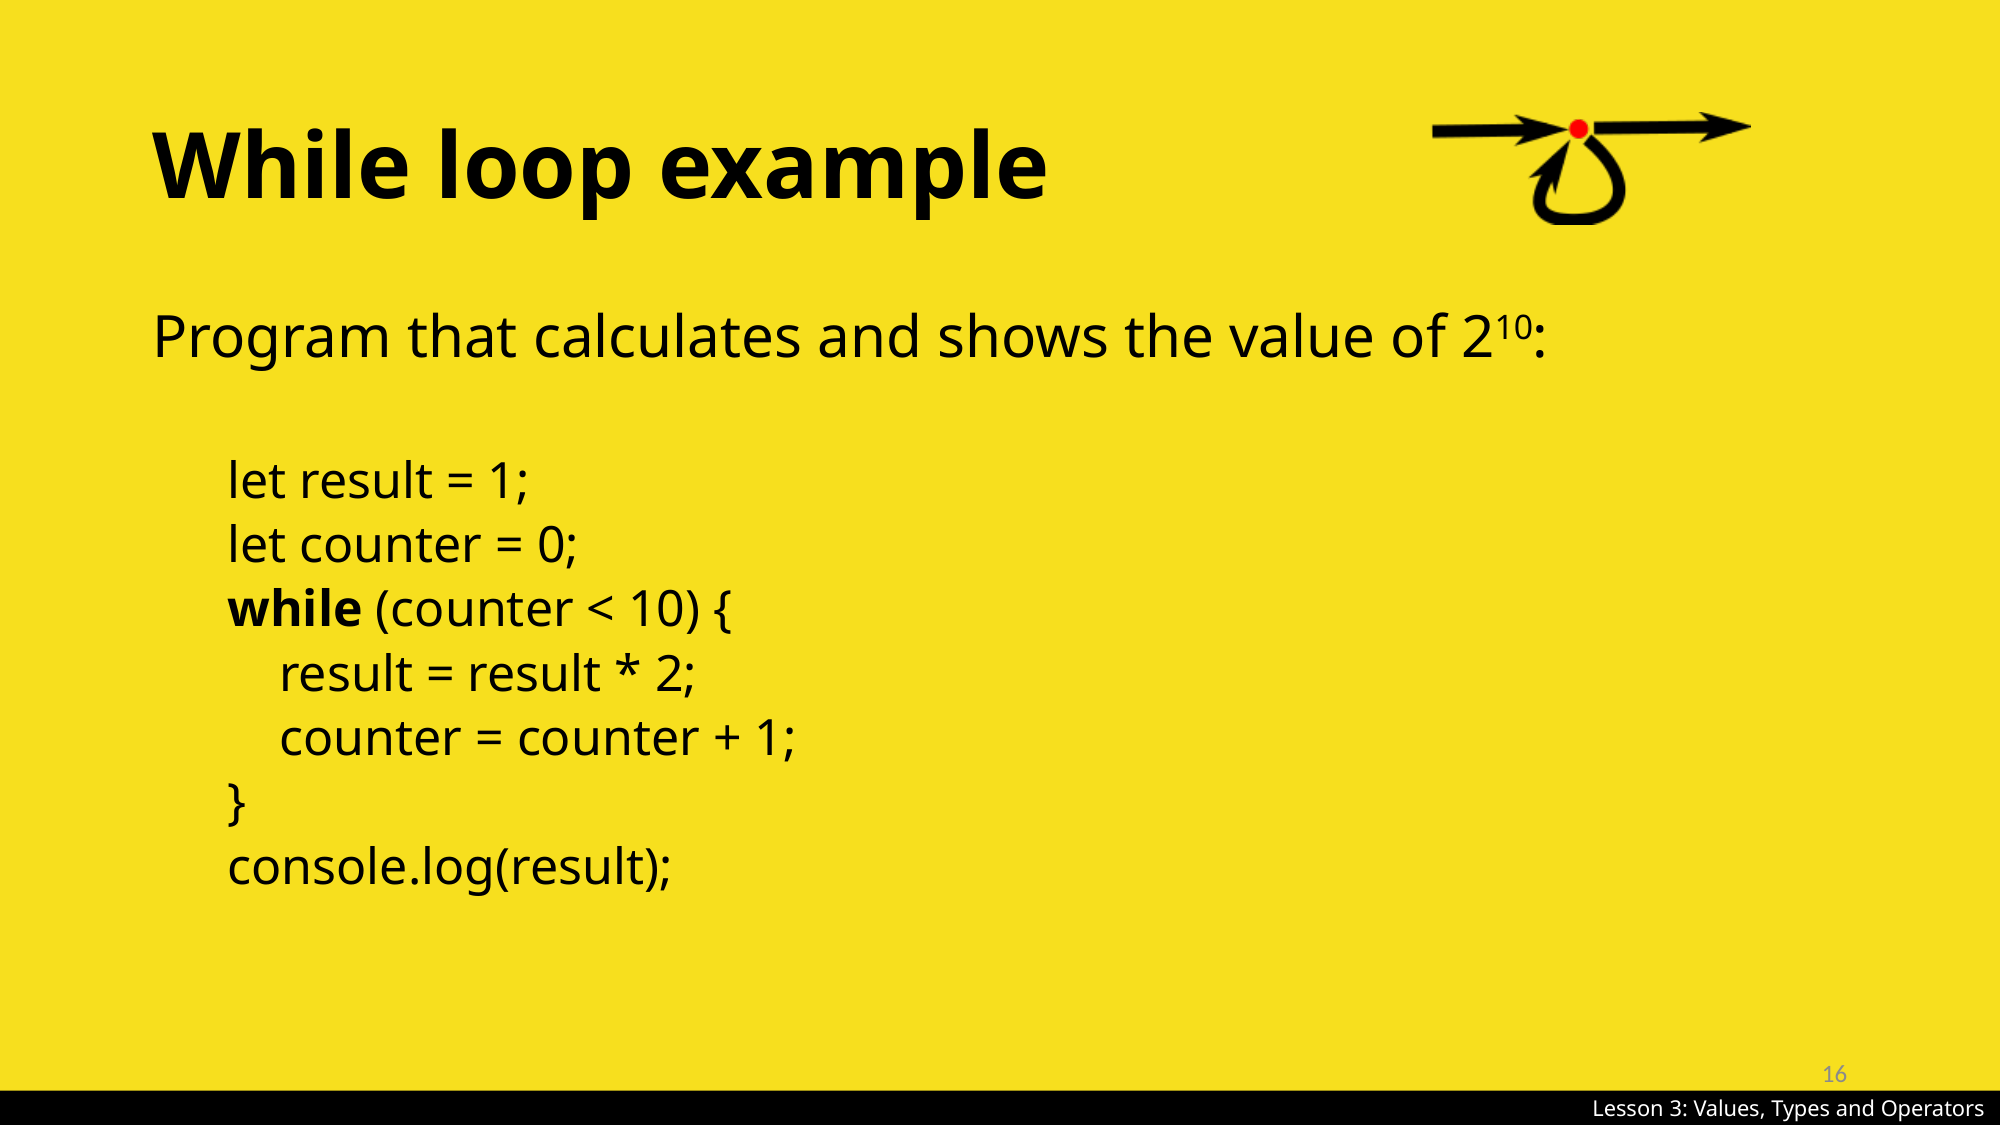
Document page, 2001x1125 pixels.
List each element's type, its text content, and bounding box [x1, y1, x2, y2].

slide_number 16 [1412, 1042, 1863, 1086]
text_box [0, 1086, 2000, 1125]
title While loop example [137, 59, 1863, 278]
list Program that calculates and shows the value of 210: let result = 1; let counter = 0; while (counter < 10) { result = result * 2; counter = counter + 1; } console.log(result); [137, 299, 1926, 1065]
picture [1428, 112, 1751, 225]
